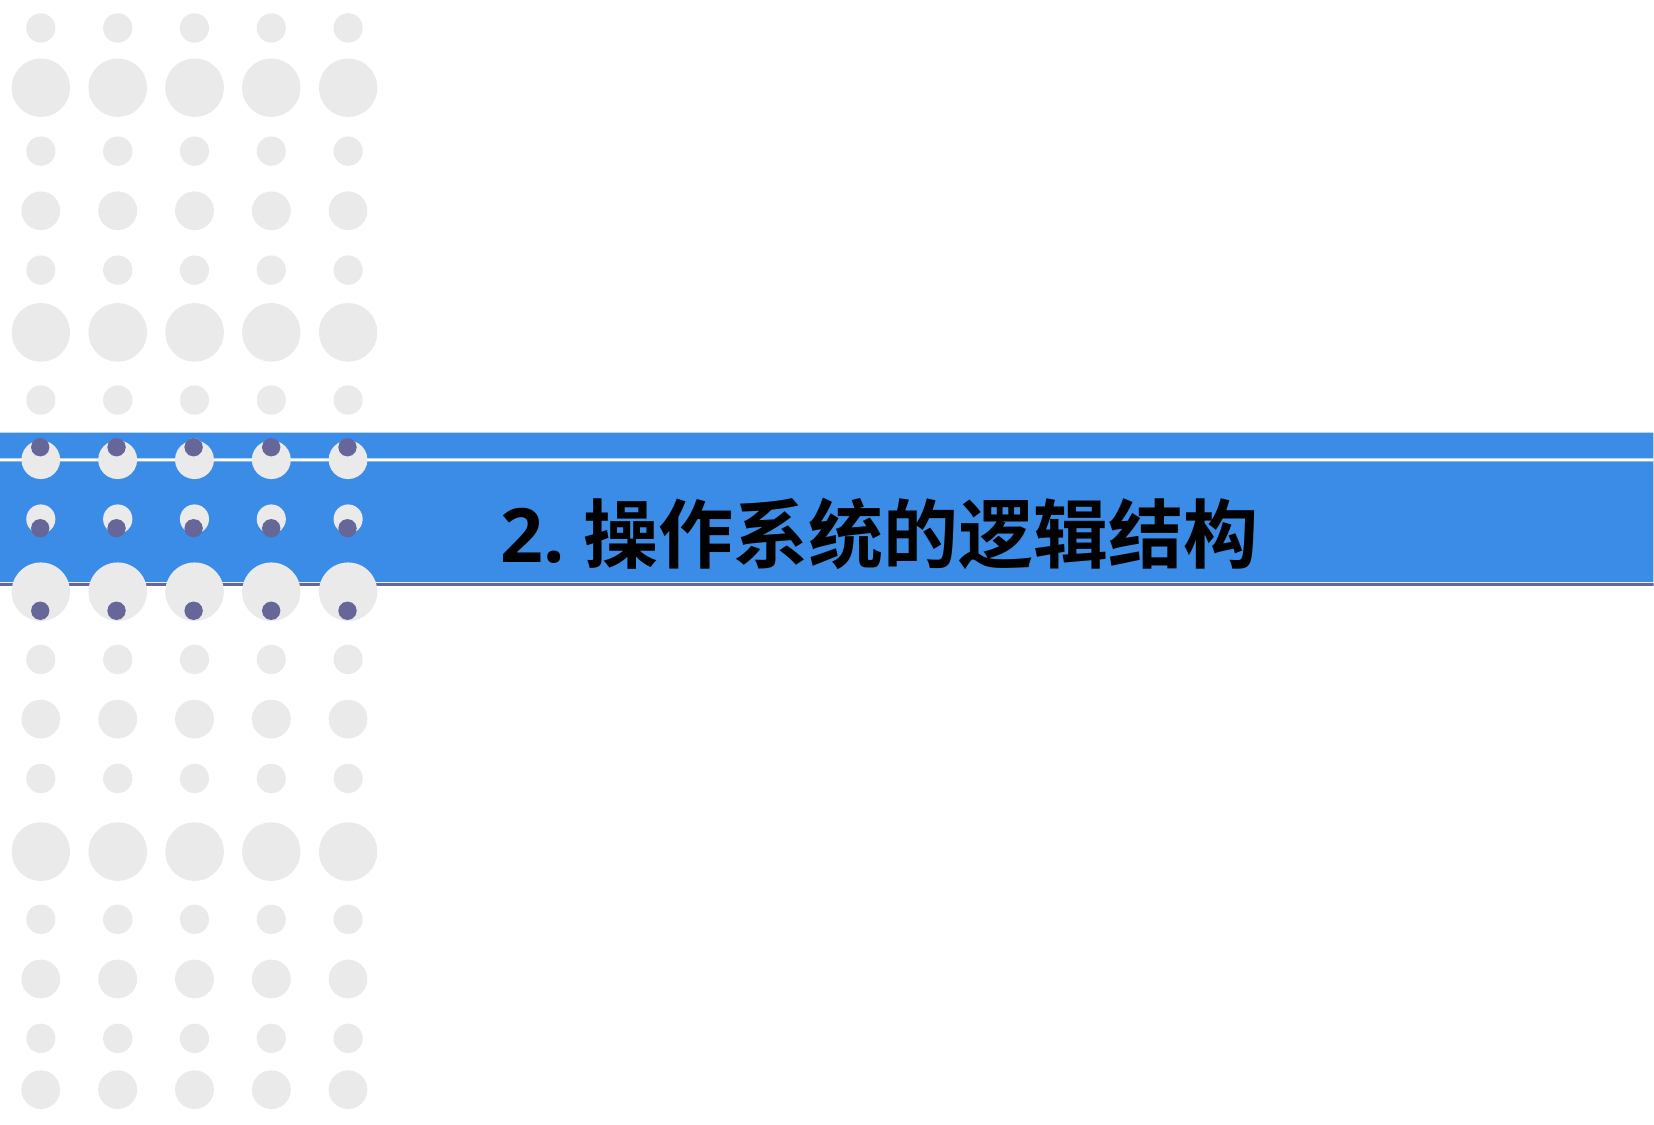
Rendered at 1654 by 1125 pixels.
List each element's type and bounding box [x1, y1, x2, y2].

text_box [11, 12, 378, 1110]
text_box [0, 432, 6, 583]
text_box [383, 432, 1654, 583]
